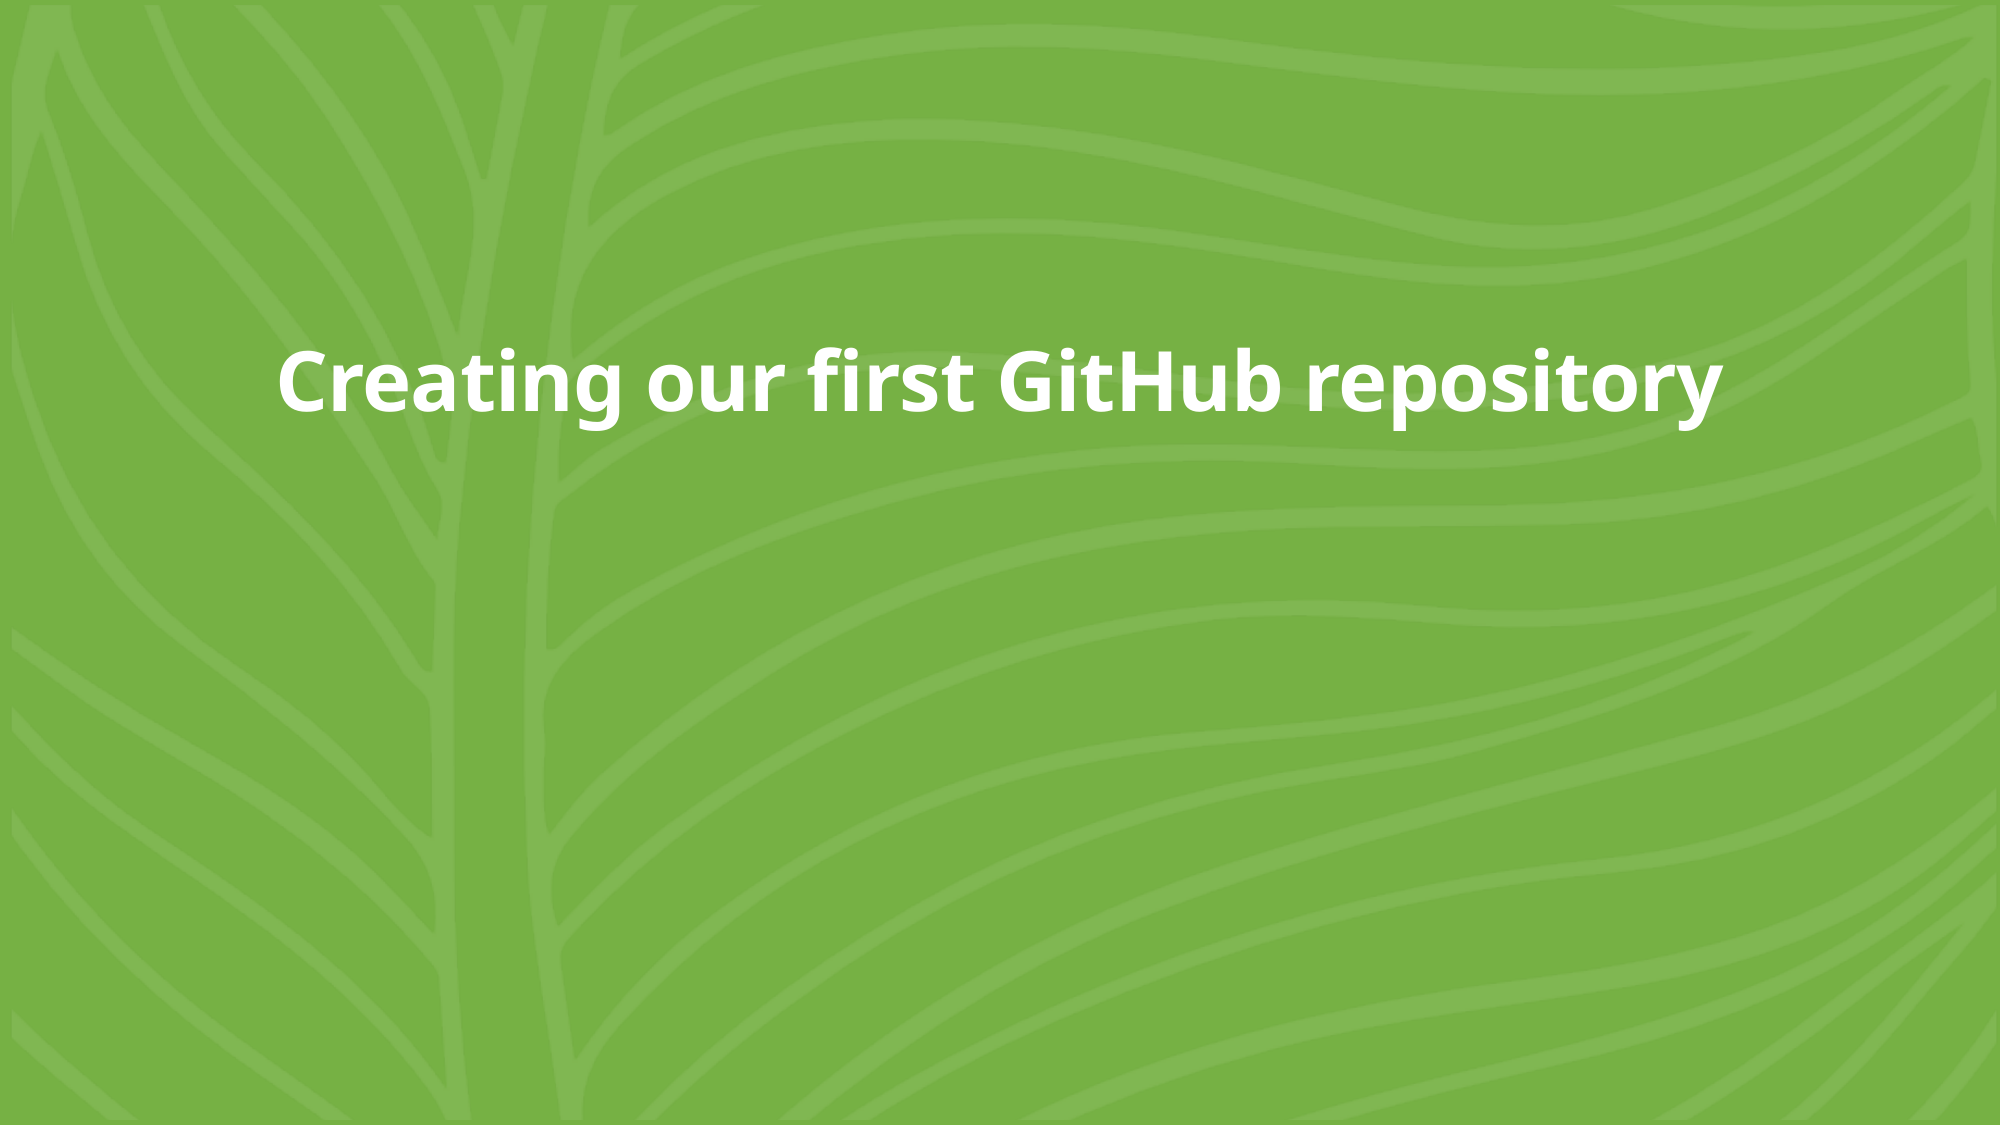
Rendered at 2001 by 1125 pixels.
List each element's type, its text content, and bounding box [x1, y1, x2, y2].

picture [0, 5, 2001, 1120]
title Creating our first GitHub repository [250, 327, 1750, 429]
